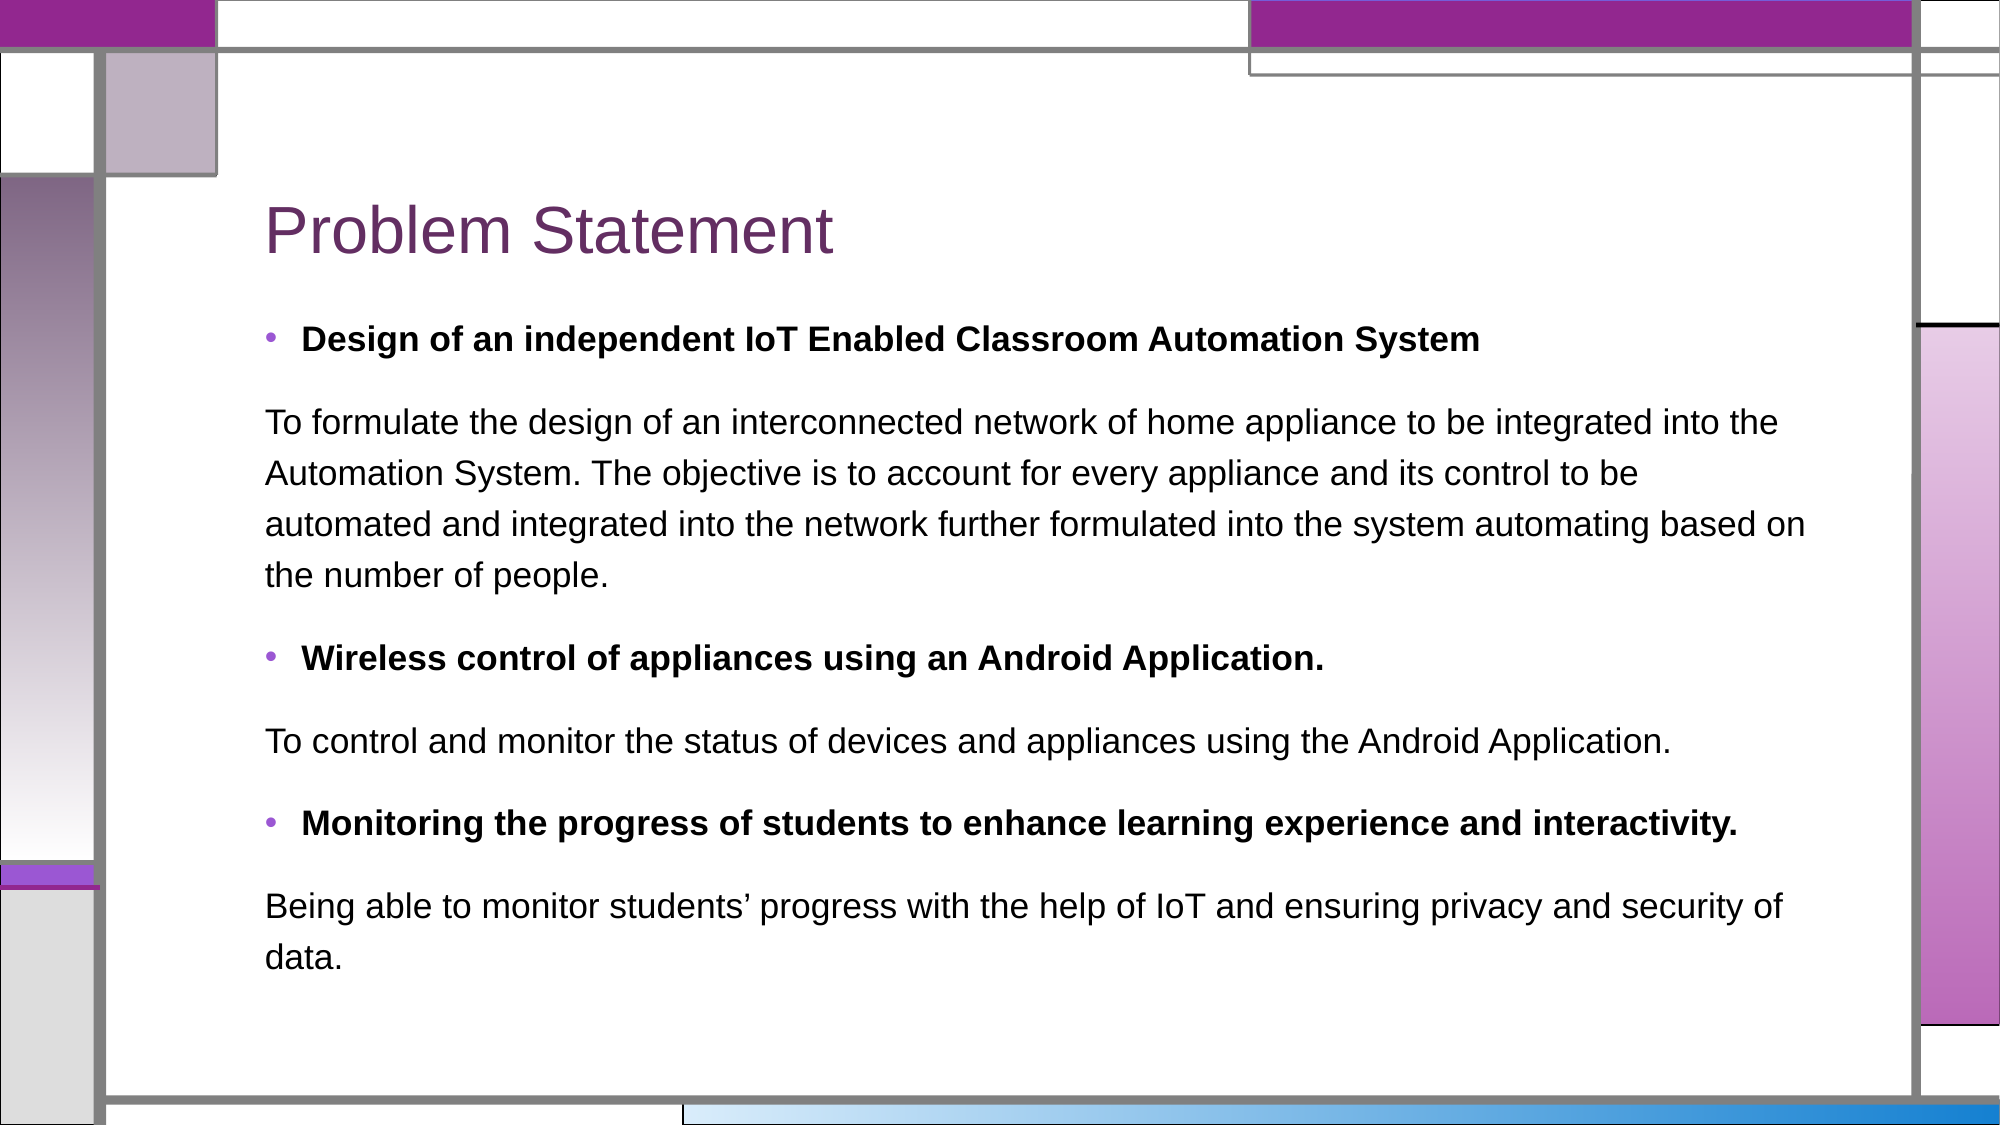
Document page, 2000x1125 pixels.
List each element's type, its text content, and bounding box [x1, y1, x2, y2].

list Design of an independent IoT Enabled Classroom Automation System To formulate the design of an interconnected network of home appliance to be integrated into the Automation System. The objective is to account for every appliance and its control to be automated and integrated into the network further formulated into the system automating based on the number of people. Wireless control of appliances using an Android Application. To control and monitor the status of devices and appliances using the Android Application. Monitoring the progress of students to enhance learning experience and interactivity. Being able to monitor students’ progress with the help of IoT and ensuring privacy and security of data. [249, 299, 1825, 988]
title Problem Statement [249, 87, 1825, 275]
